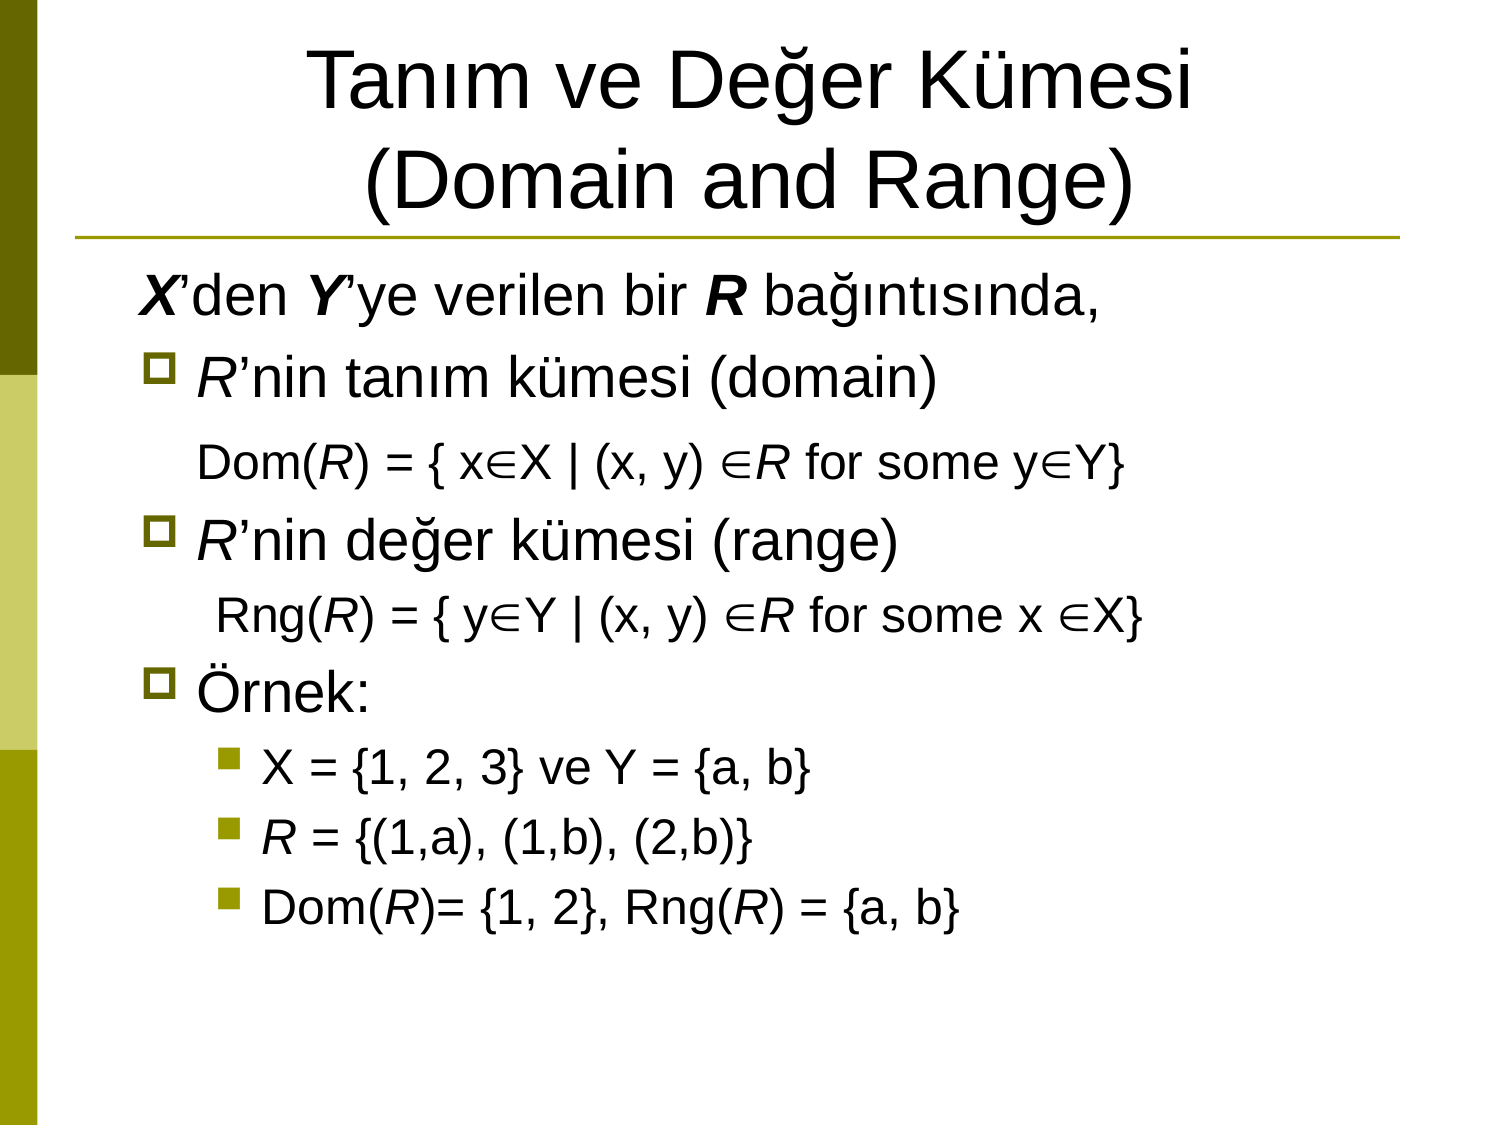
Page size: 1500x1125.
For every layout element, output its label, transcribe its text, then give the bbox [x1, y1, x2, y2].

title Tanım ve Değer Kümesi (Domain and Range) [74, 45, 1426, 233]
list X’den Y’ye verilen bir R bağıntısında, R’nin tanım kümesi (domain) Dom(R) = { xX | (x, y) R for some yY} R’nin değer kümesi (range) Rng(R) = { yY | (x, y) R for some x X} Örnek: X = {1, 2, 3} ve Y = {a, b} R = {(1,a), (1,b), (2,b)} Dom(R)= {1, 2}, Rng(R) = {a, b} [124, 249, 1463, 1051]
